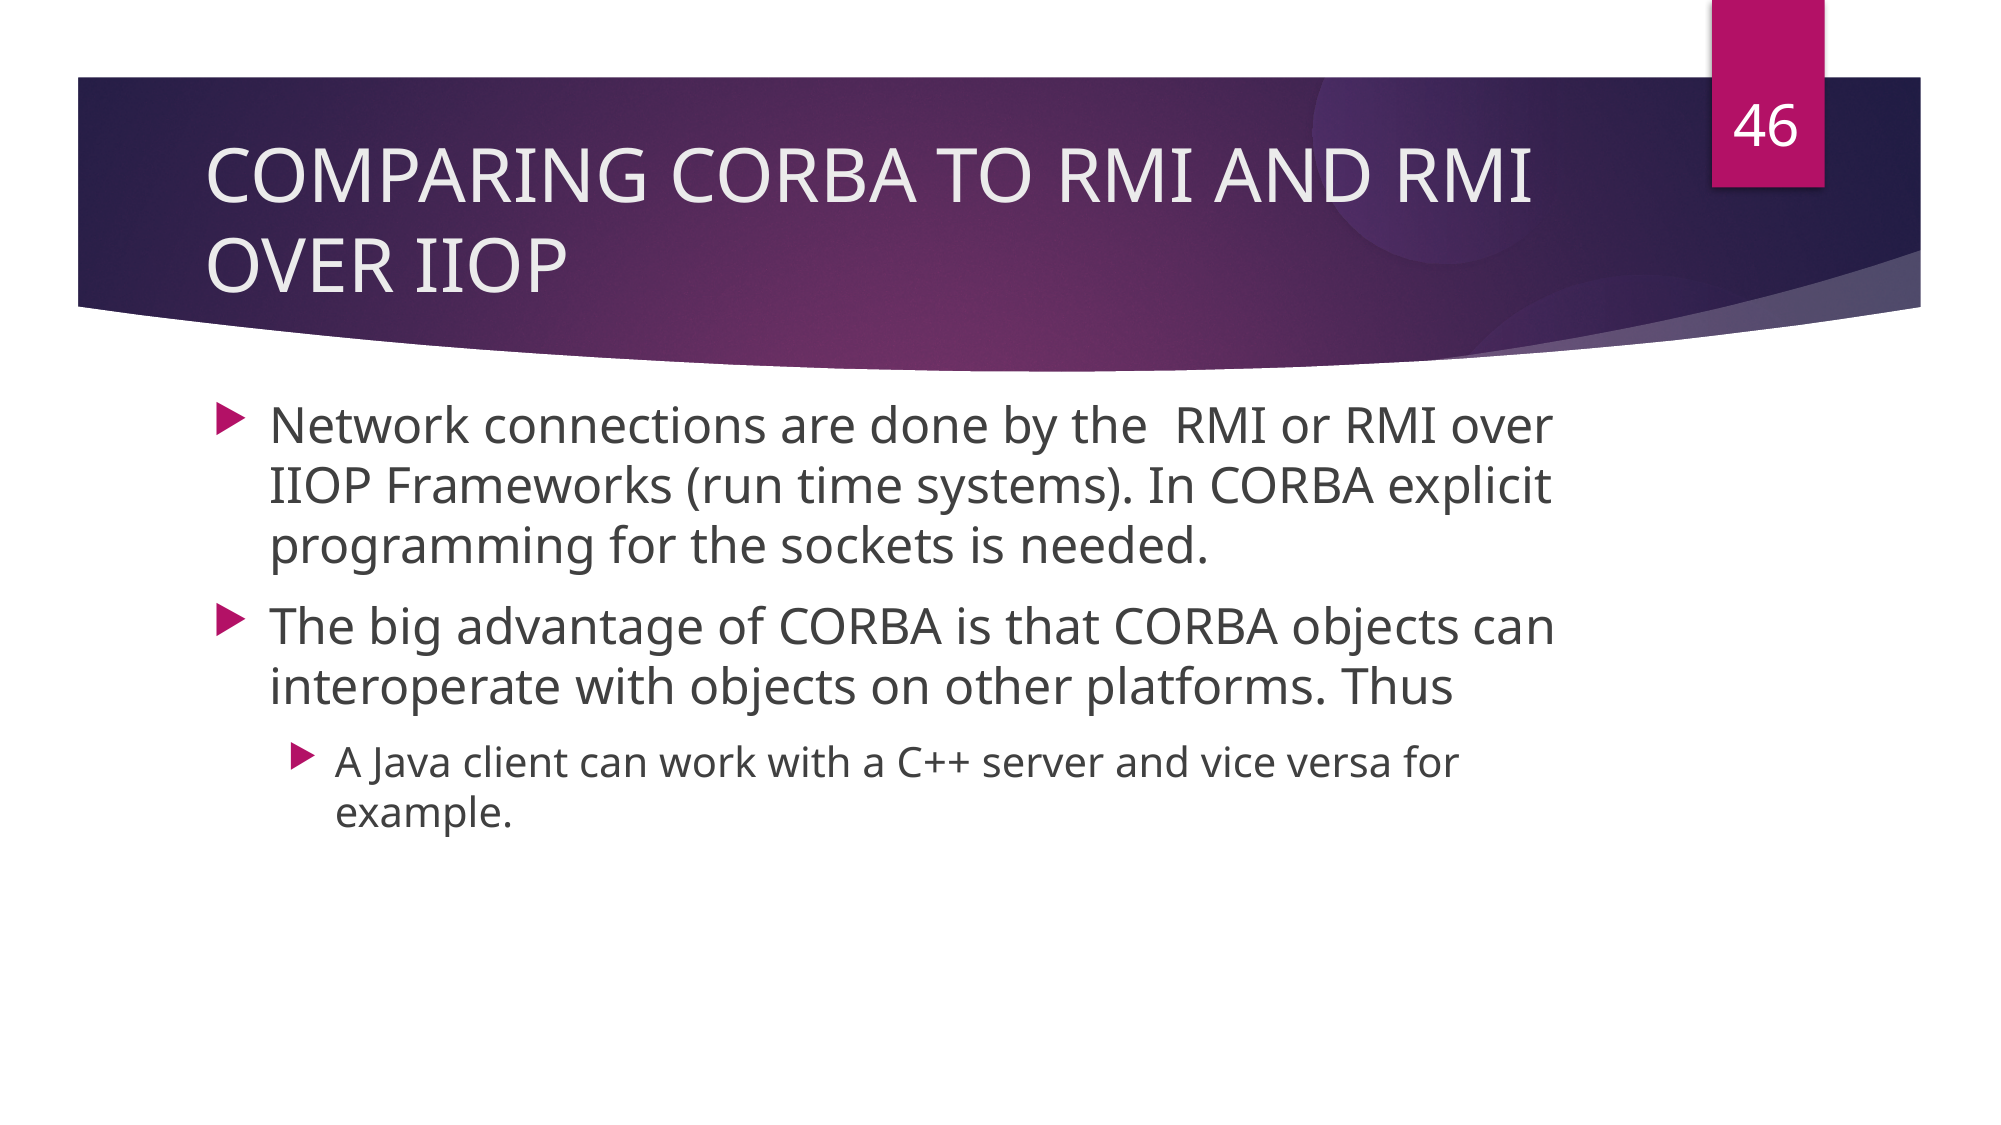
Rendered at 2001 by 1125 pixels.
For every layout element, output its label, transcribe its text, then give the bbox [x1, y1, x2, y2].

text_box Network connections are done by the RMI or RMI over IIOP Frameworks (run time systems). In CORBA explicit programming for the sockets is needed. The big advantage of CORBA is that CORBA objects can interoperate with objects on other platforms. Thus A Java client can work with a C++ server and vice versa for example. [198, 386, 1646, 947]
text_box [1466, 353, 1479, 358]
text_box IIOP is part of the GIOP (General Inter-ORB protocol) defined in CORBA. GIOP defines various transport protocols working over various network protocols. RMI over IIOP is of particular interest to Enterprise Java Beans since the remote object model for EJBs is based on the RMI over IIOP model. The server class must extend PortableRemoteObject. That inheritance sets up the IIOP protocol as the transport protocol. Notice that a stub and a tie file is produced when the server program is compiled with a special compiler [1513, 300, 1785, 354]
text_box COMPARING CORBA TO RMI AND RMI OVER IIOP [189, 159, 1627, 276]
text_box 46 [1698, 48, 1836, 175]
picture [79, 78, 1920, 371]
